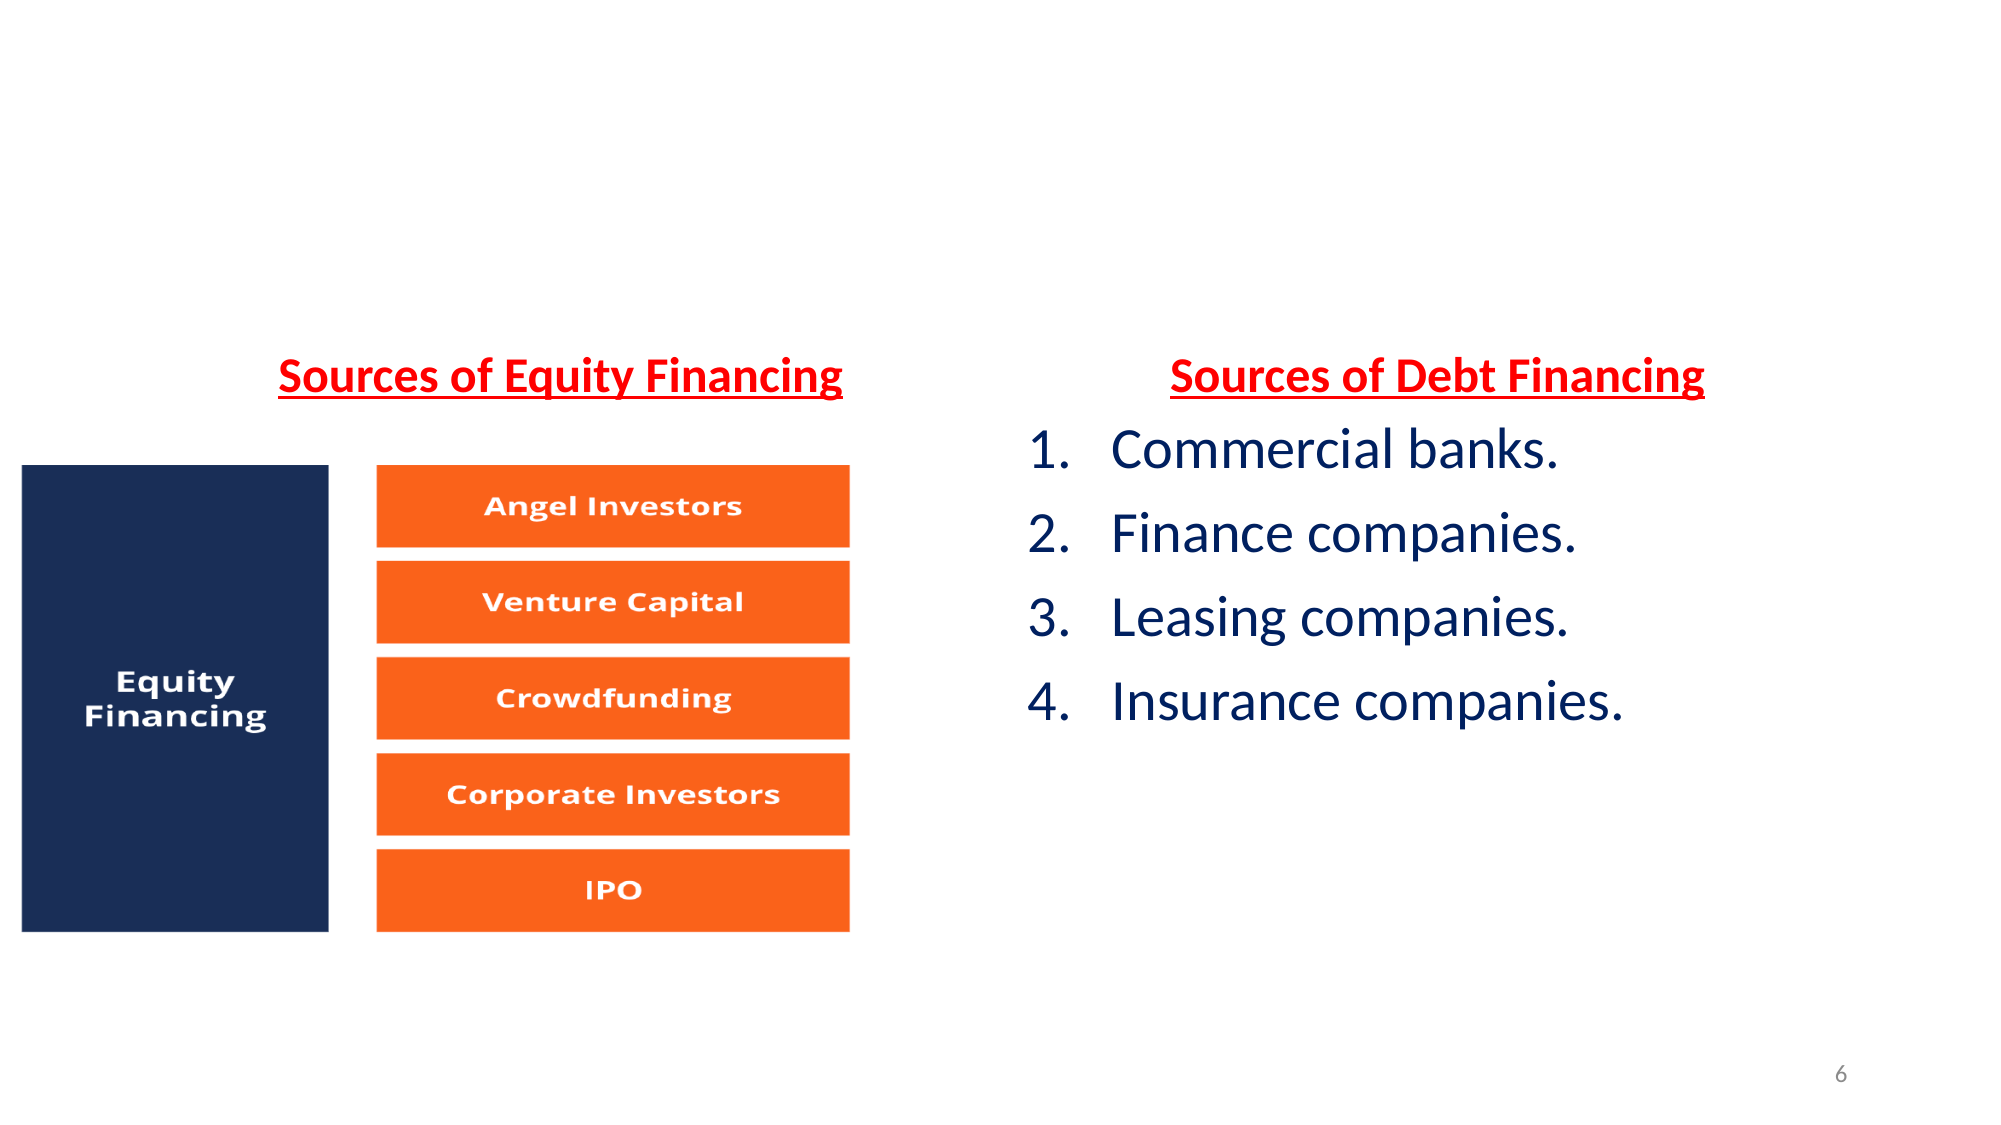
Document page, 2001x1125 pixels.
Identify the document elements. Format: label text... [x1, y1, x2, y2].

list Sources of Debt Financing [1012, 275, 1863, 410]
slide_number 6 [1412, 1042, 1863, 1103]
list Commercial banks. Finance companies. Leasing companies. Insurance companies. [1012, 410, 1863, 1016]
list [0, 447, 868, 946]
list Sources of Equity Financing [137, 275, 984, 411]
